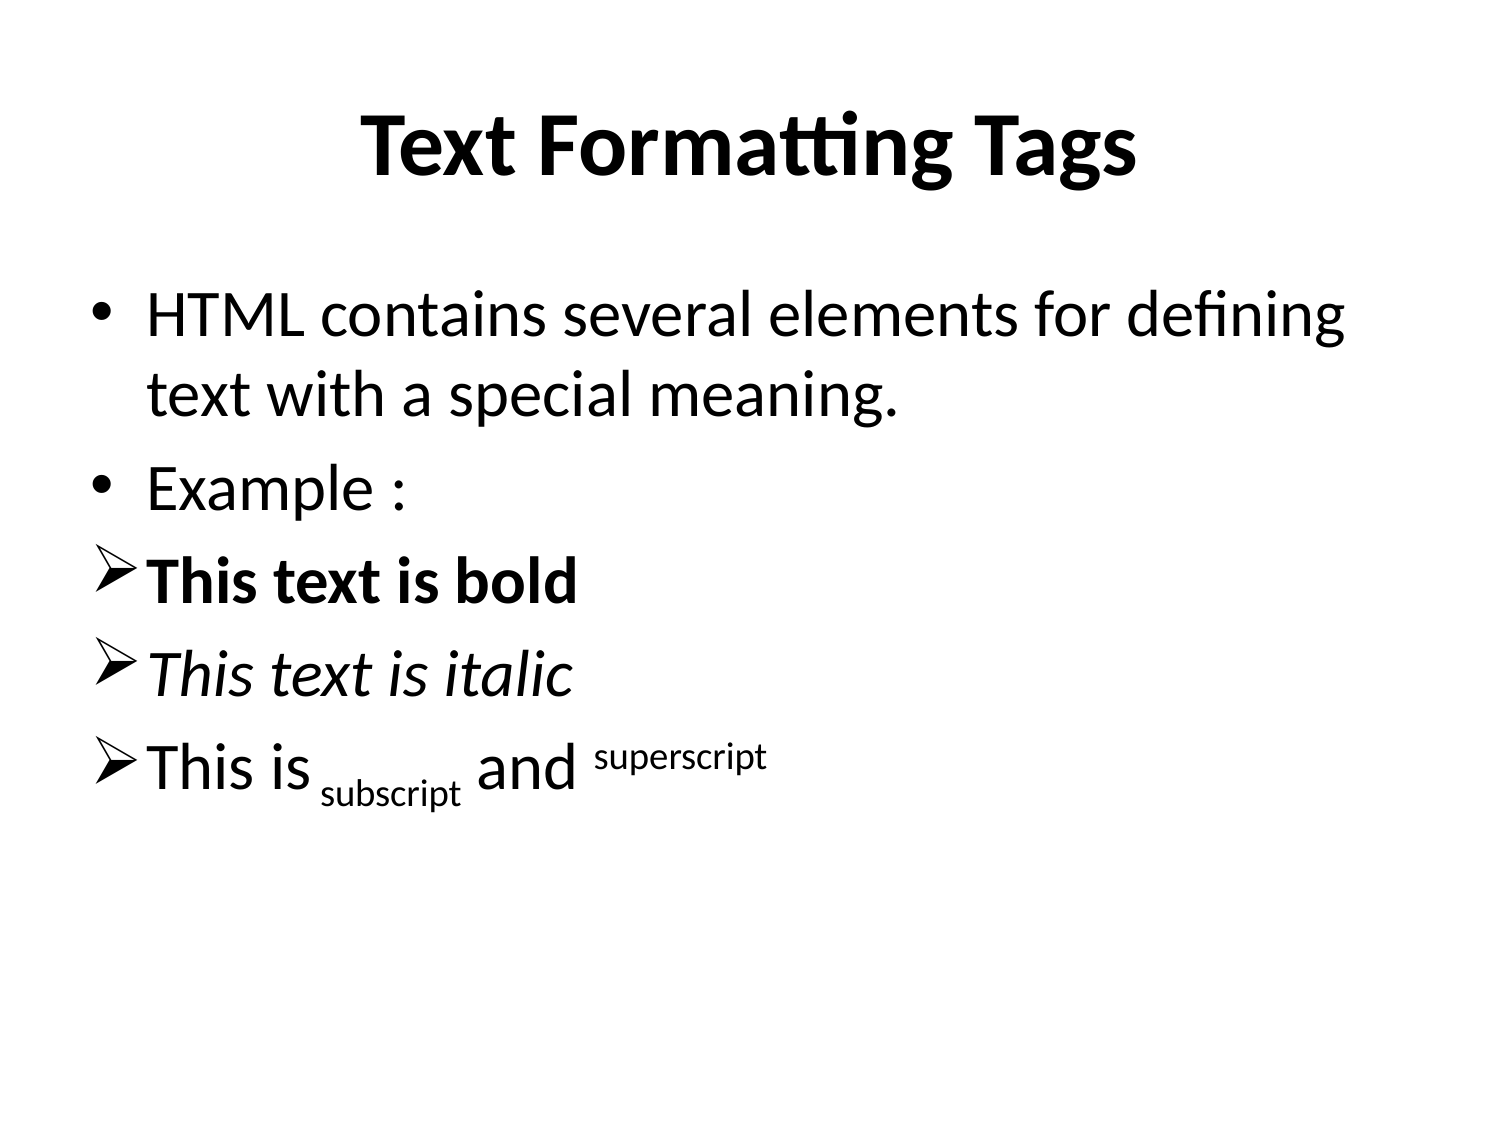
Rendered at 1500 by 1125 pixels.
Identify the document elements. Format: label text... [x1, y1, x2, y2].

list HTML contains several elements for defining text with a special meaning. Example : This text is bold This text is italic This is subscript and superscript [75, 262, 1425, 1005]
title Text Formatting Tags [75, 45, 1425, 233]
